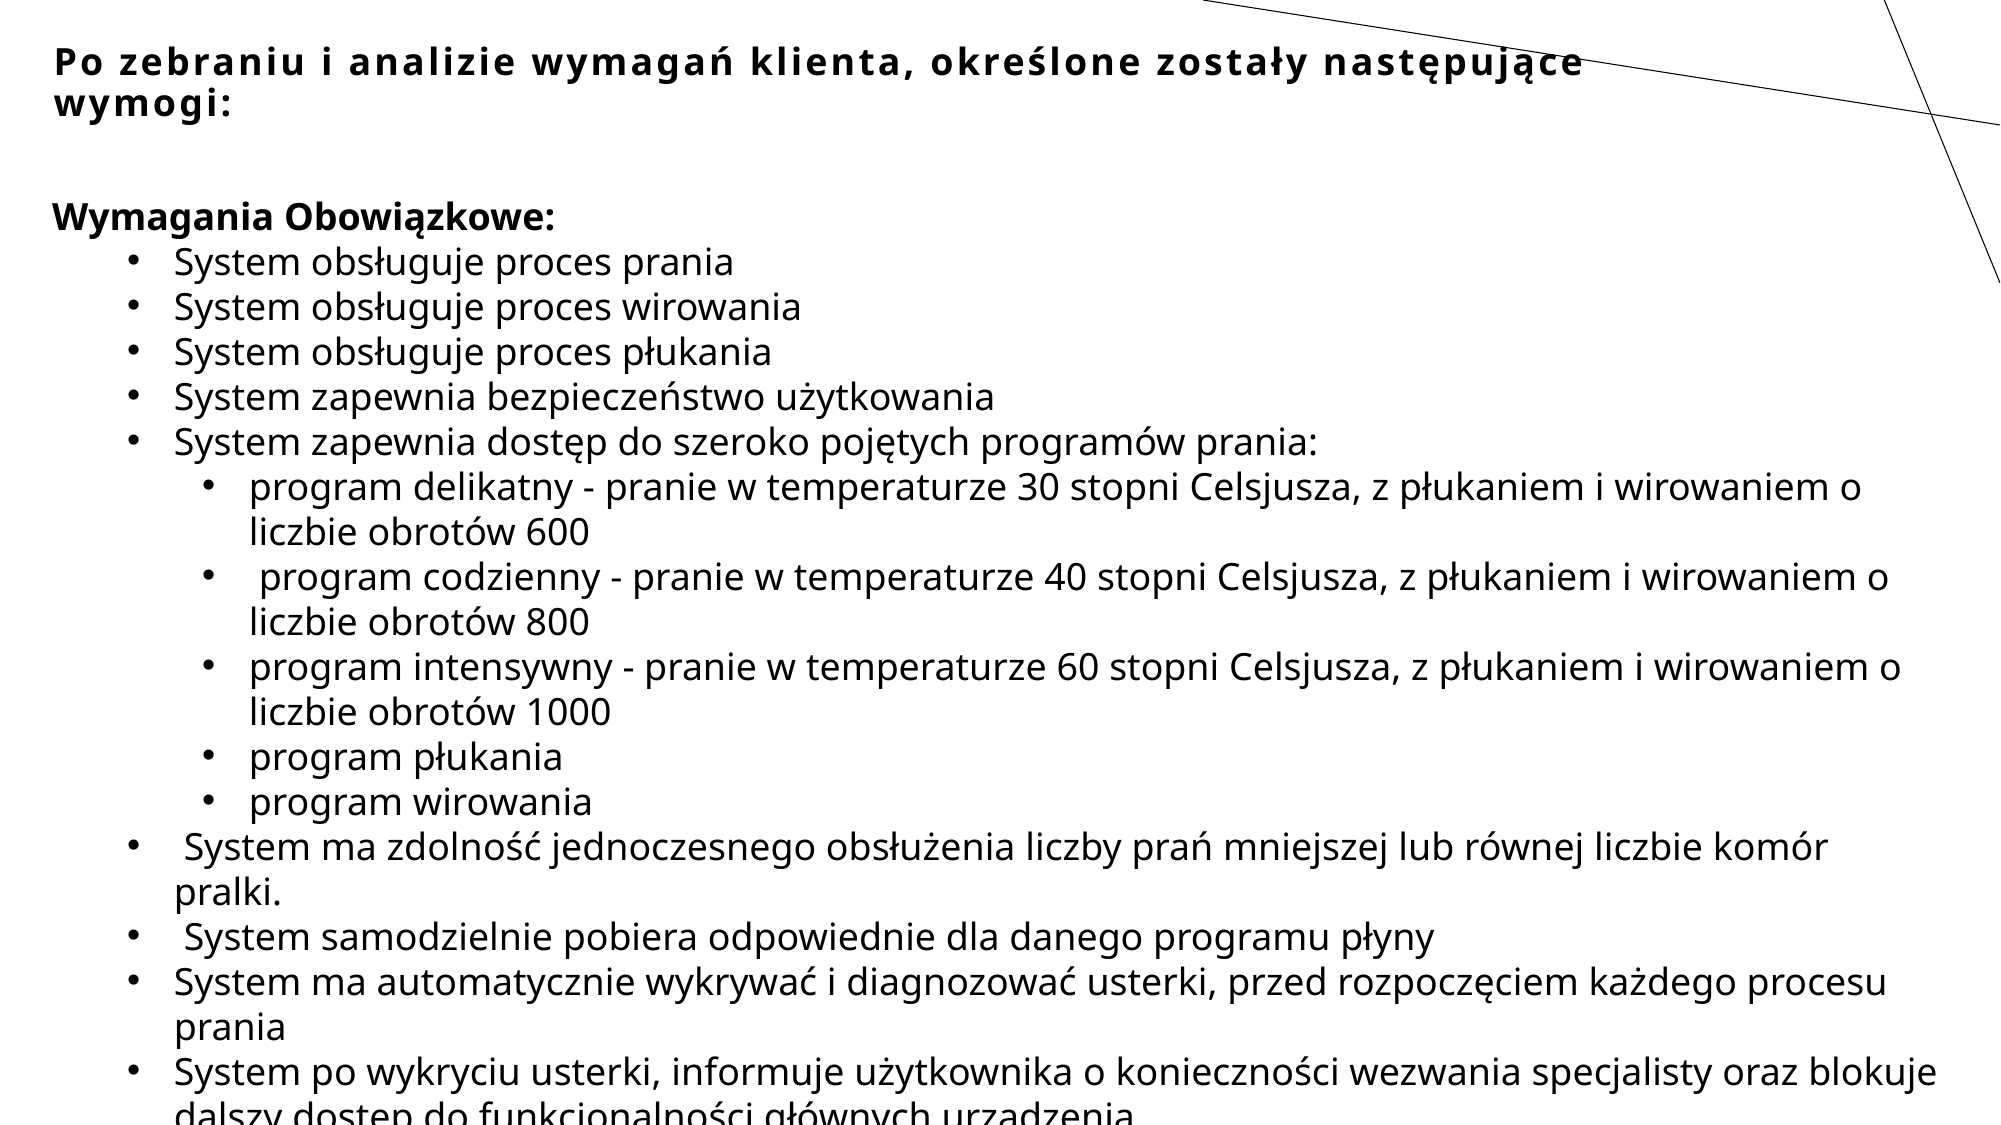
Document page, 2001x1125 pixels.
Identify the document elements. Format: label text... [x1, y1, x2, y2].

text_box Wymagania Obowiązkowe: System obsługuje proces prania System obsługuje proces wirowania System obsługuje proces płukania System zapewnia bezpieczeństwo użytkowania System zapewnia dostęp do szeroko pojętych programów prania: program delikatny - pranie w temperaturze 30 stopni Celsjusza, z płukaniem i wirowaniem o liczbie obrotów 600 program codzienny - pranie w temperaturze 40 stopni Celsjusza, z płukaniem i wirowaniem o liczbie obrotów 800 program intensywny - pranie w temperaturze 60 stopni Celsjusza, z płukaniem i wirowaniem o liczbie obrotów 1000 program płukania program wirowania System ma zdolność jednoczesnego obsłużenia liczby prań mniejszej lub równej liczbie komór pralki. System samodzielnie pobiera odpowiednie dla danego programu płyny System ma automatycznie wykrywać i diagnozować usterki, przed rozpoczęciem każdego procesu prania System po wykryciu usterki, informuje użytkownika o konieczności wezwania specjalisty oraz blokuje dalszy dostęp do funkcjonalności głównych urządzenia. [37, 185, 1963, 1125]
text_box Po zebraniu i analizie wymagań klienta, określone zostały następujące wymogi: [38, 21, 1755, 132]
